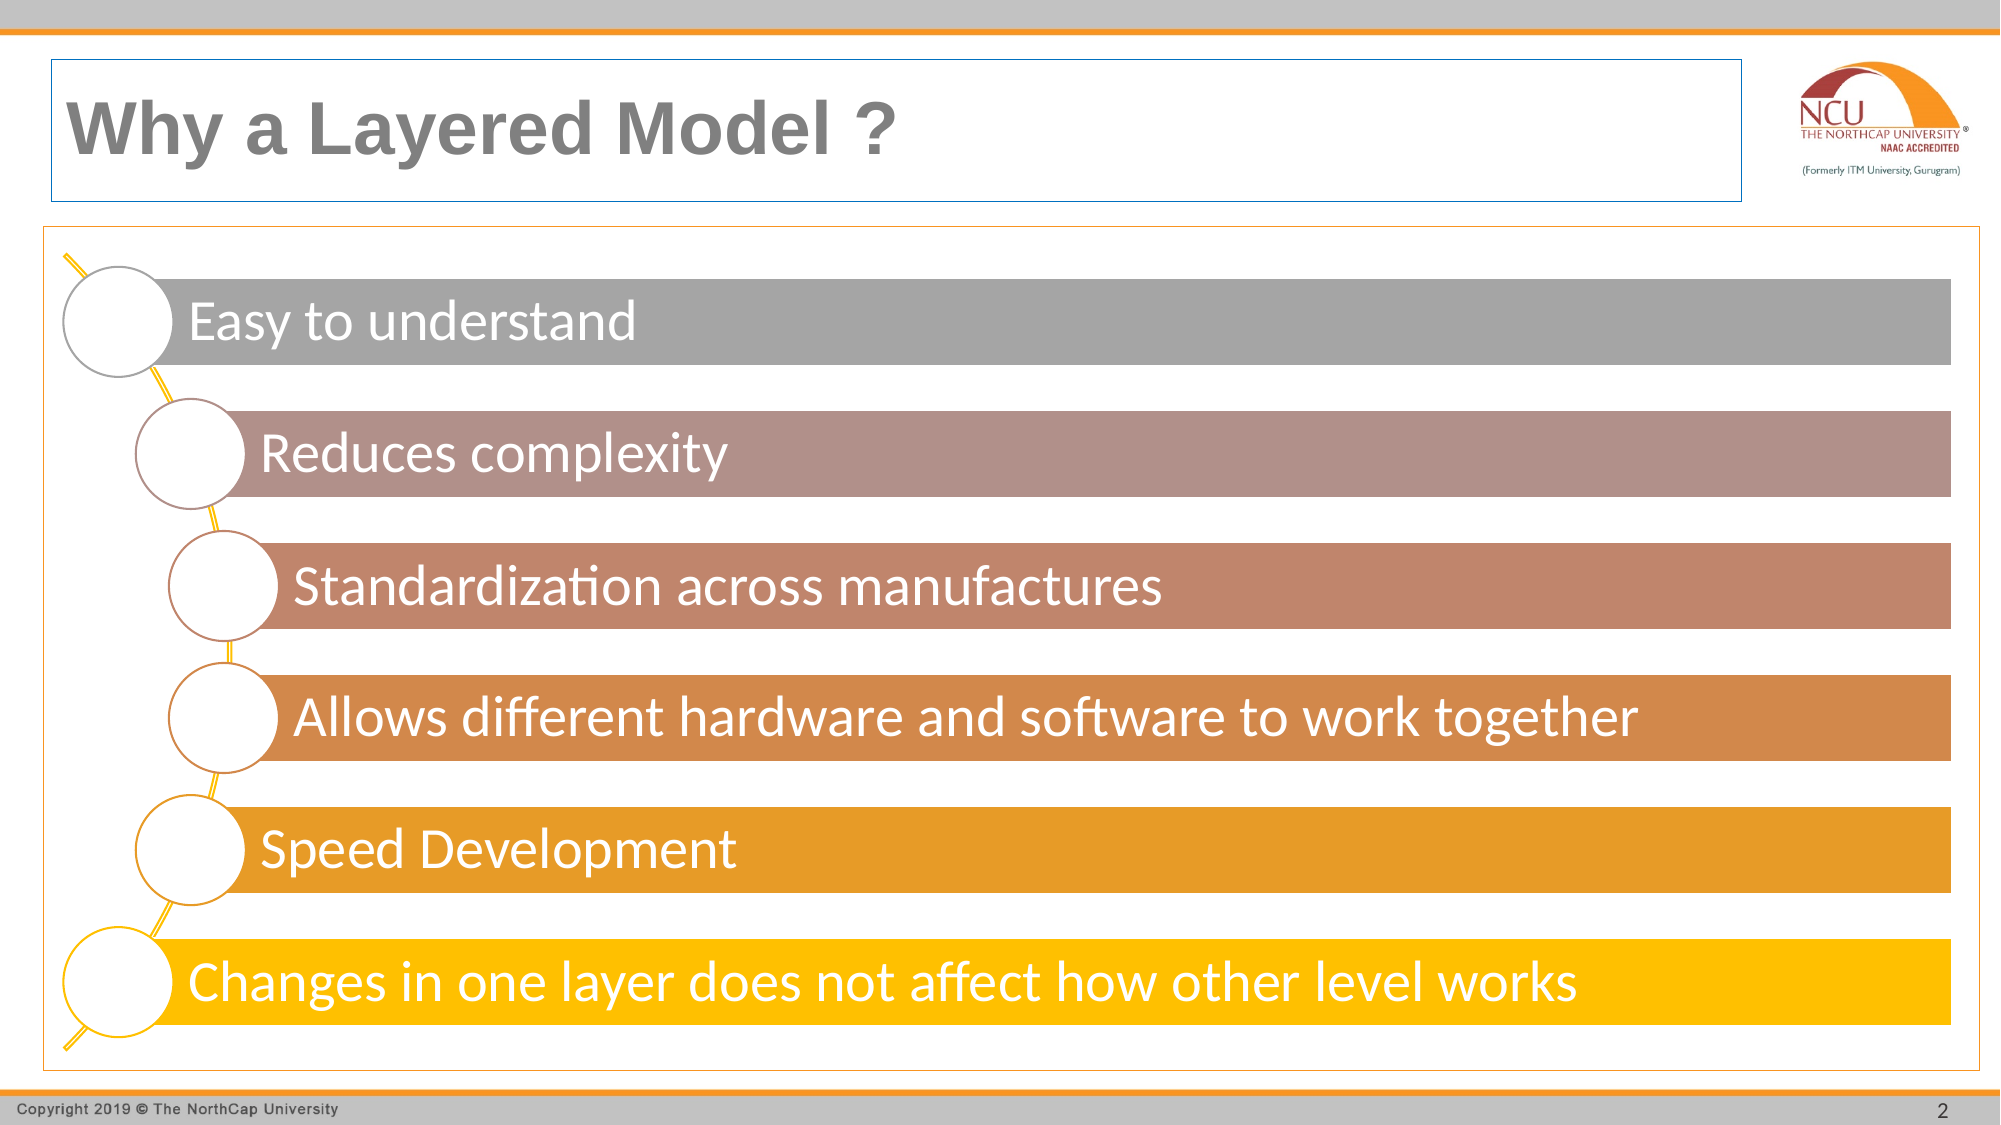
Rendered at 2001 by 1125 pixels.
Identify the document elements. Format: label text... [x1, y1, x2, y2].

picture [0, 0, 2000, 1125]
slide_number 2 [1791, 1094, 1964, 1125]
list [51, 233, 1964, 1071]
text_box [43, 226, 1980, 1071]
title Why a Layered Model ? [51, 59, 1742, 202]
